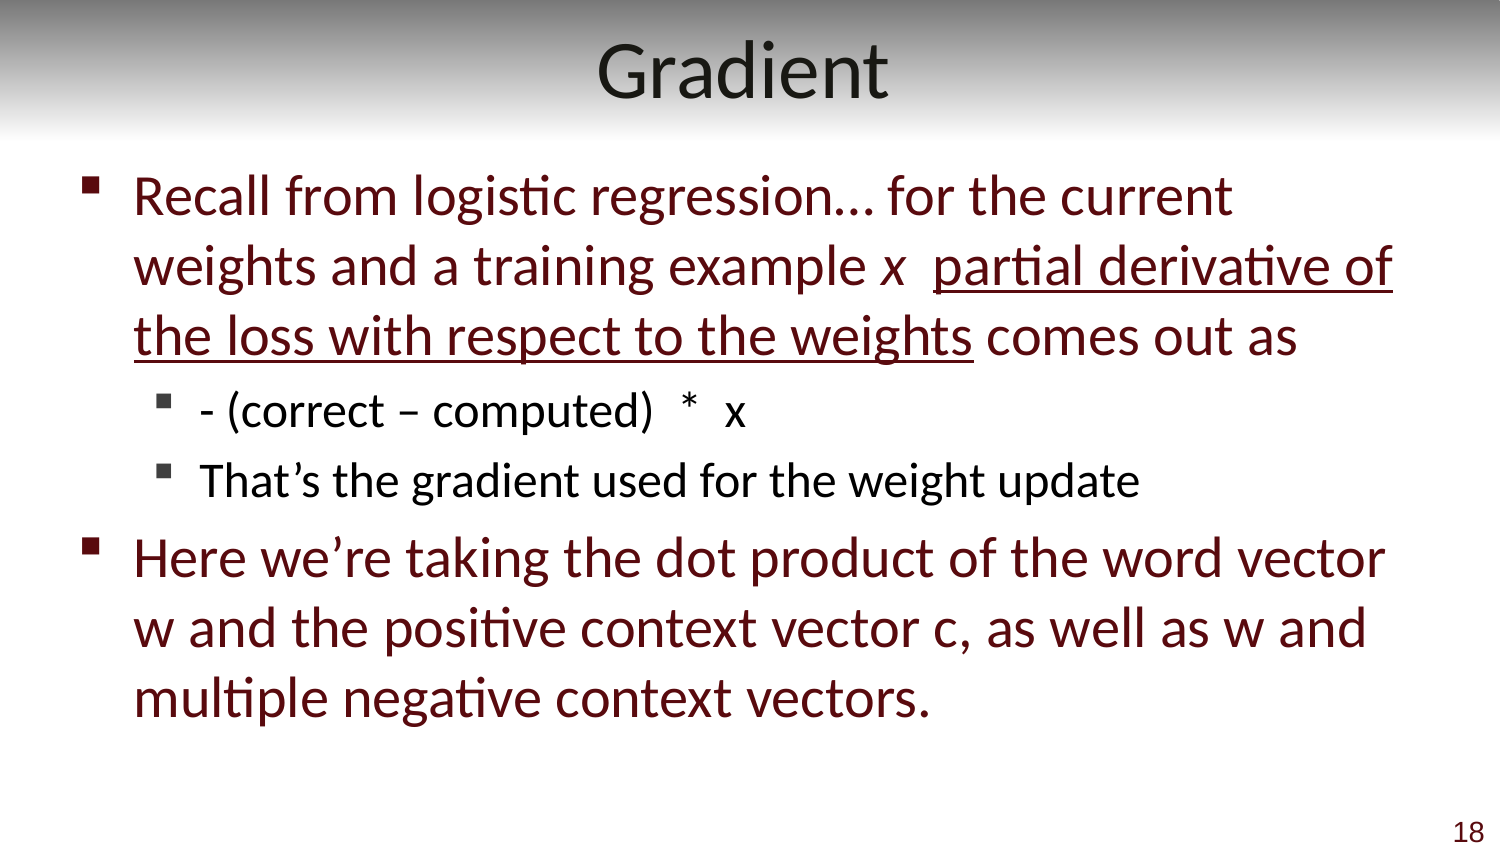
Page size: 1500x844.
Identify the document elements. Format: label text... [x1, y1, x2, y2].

slide_number 18 [1424, 806, 1500, 844]
title Gradient [12, 0, 1475, 132]
list Recall from logistic regression… for the current weights and a training example x partial derivative of the loss with respect to the weights comes out as - (correct – computed) * x That’s the gradient used for the weight update Here we’re taking the dot product of the word vector w and the positive context vector c, as well as w and multiple negative context vectors. [62, 150, 1413, 797]
